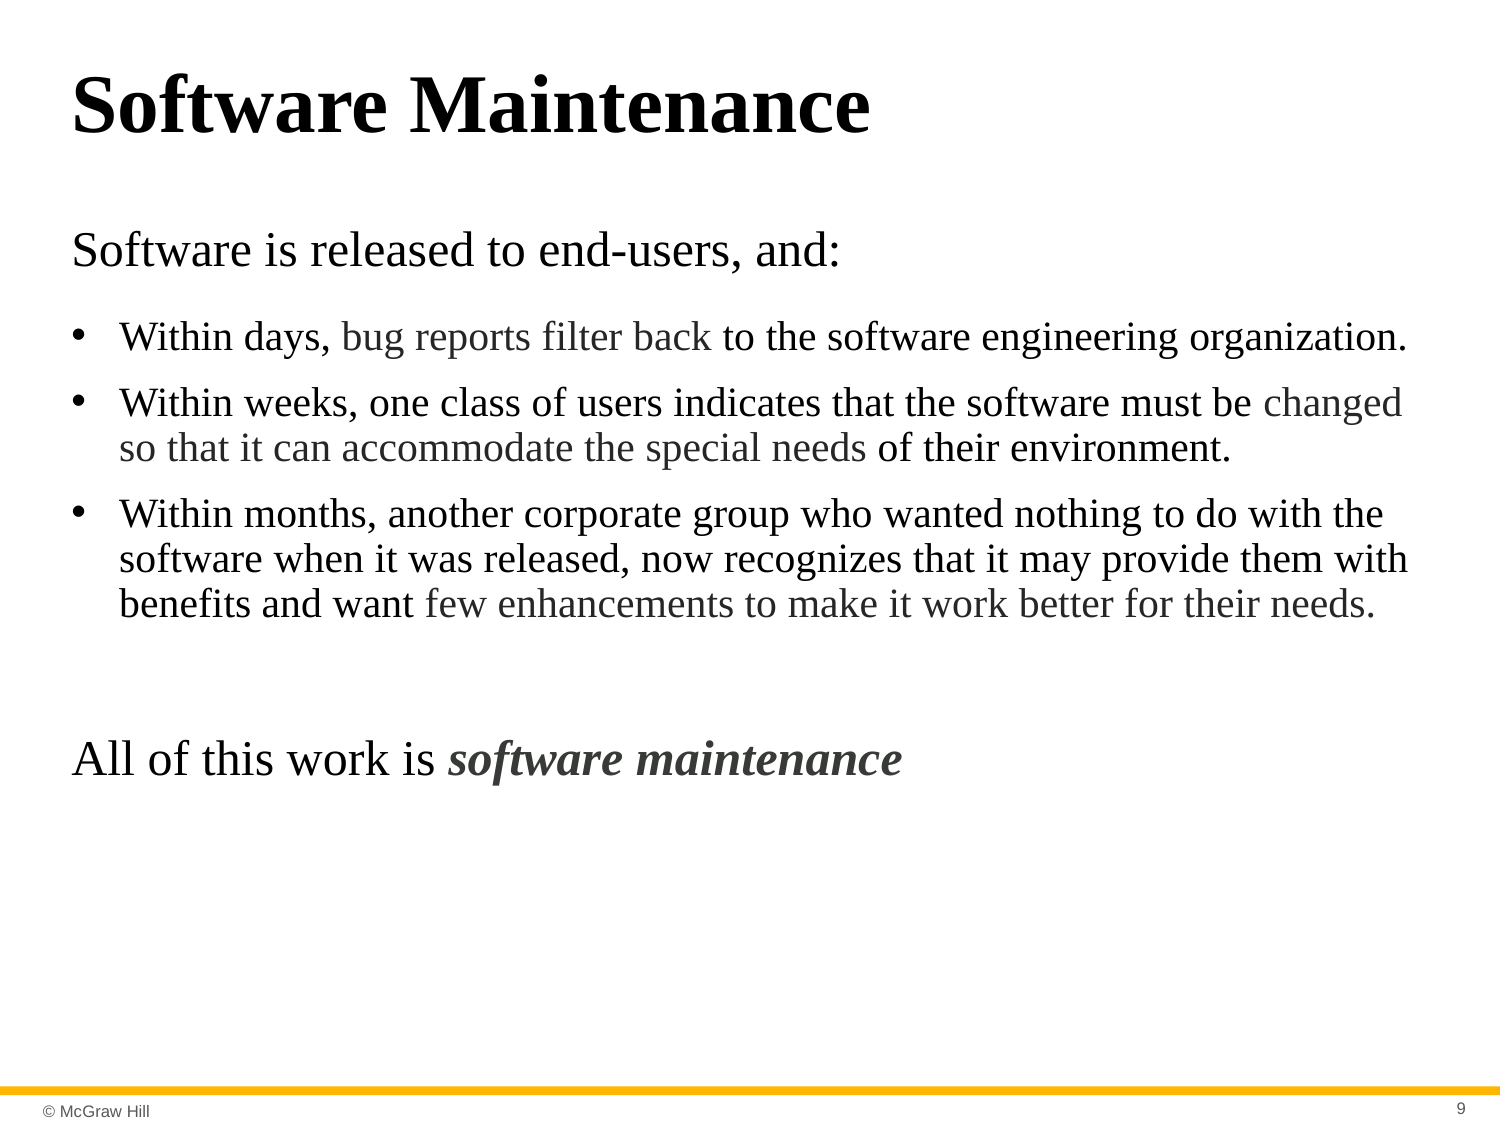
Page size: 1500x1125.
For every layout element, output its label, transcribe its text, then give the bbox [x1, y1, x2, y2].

slide_number 9 [1415, 1094, 1474, 1122]
list Software is released to end-users, and: Within days, bug reports filter back to the software engineering organization. Within weeks, one class of users indicates that the software must be changed so that it can accommodate the special needs of their environment. Within months, another corporate group who wanted nothing to do with the software when it was released, now recognizes that it may provide them with benefits and want few enhancements to make it work better for their needs. [56, 209, 1444, 658]
list All of this work is software maintenance [56, 718, 1444, 801]
title Software Maintenance [56, 50, 1444, 162]
